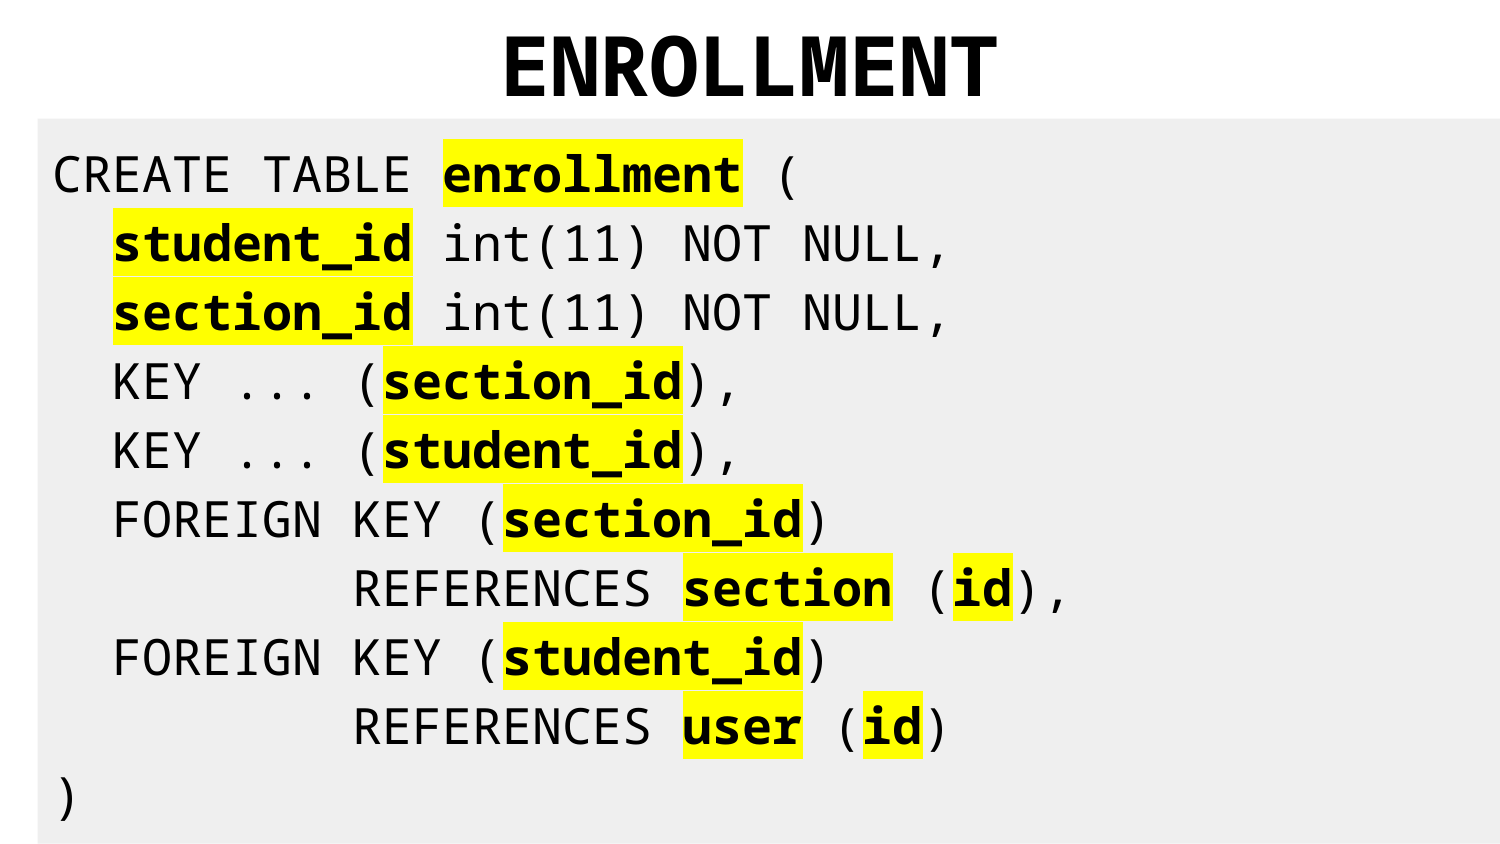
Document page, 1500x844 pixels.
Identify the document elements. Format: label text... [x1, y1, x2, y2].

list CREATE TABLE enrollment ( student_id int(11) NOT NULL, section_id int(11) NOT NULL, KEY ... (section_id), KEY ... (student_id), FOREIGN KEY (section_id) REFERENCES section (id), FOREIGN KEY (student_id) REFERENCES user (id) ) [37, 118, 1500, 844]
title ENROLLMENT [0, 0, 1500, 119]
